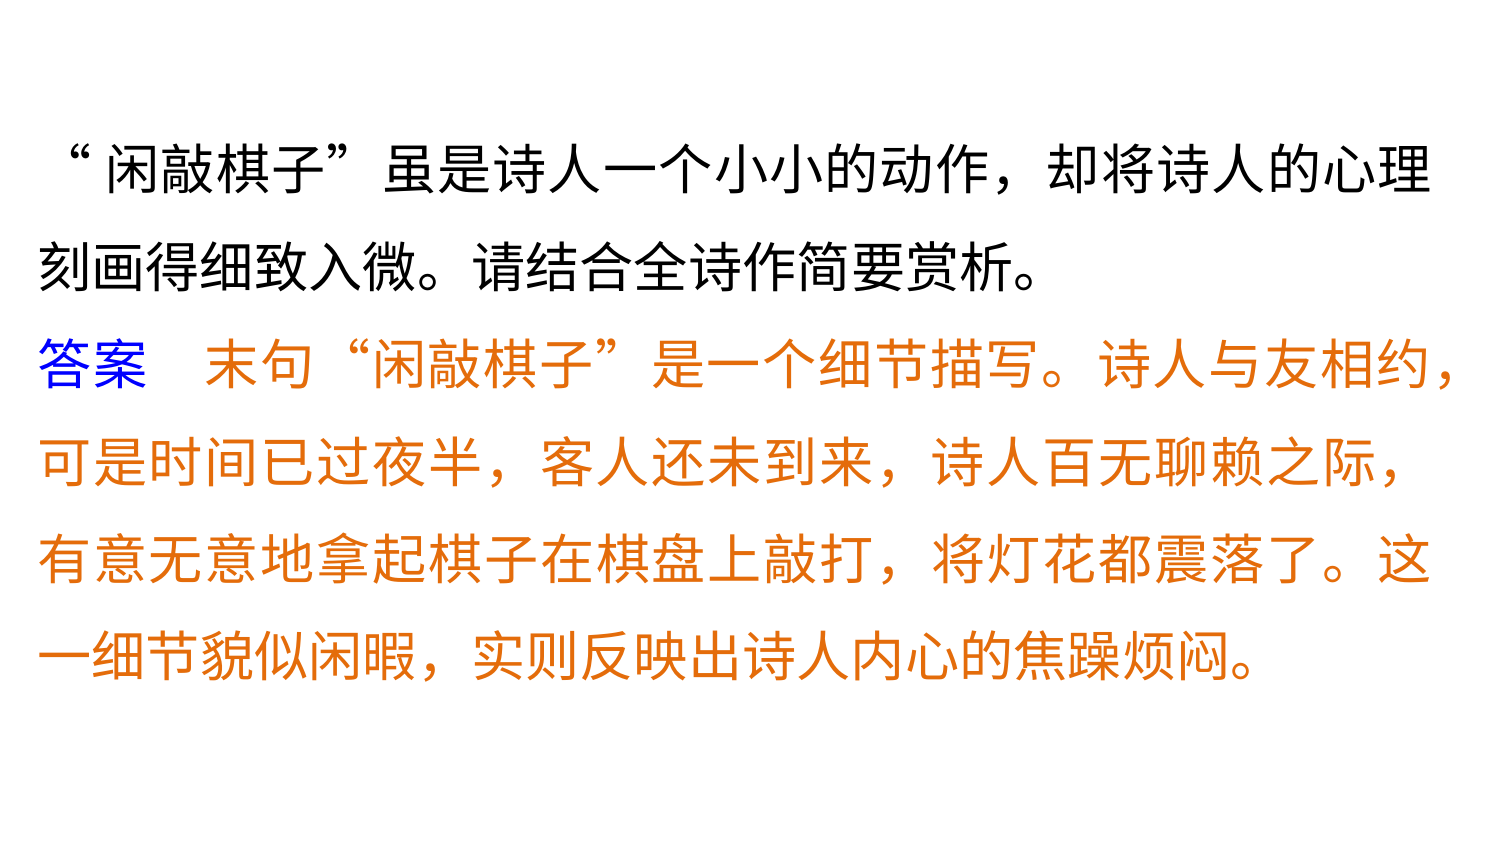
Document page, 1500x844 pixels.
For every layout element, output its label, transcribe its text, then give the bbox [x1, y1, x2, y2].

text_box “闲敲棋子”虽是诗人一个小小的动作，却将诗人的心理刻画得细致入微。请结合全诗作简要赏析。 答案 末句“闲敲棋子”是一个细节描写。诗人与友相约，可是时间已过夜半，客人还未到来，诗人百无聊赖之际，有意无意地拿起棋子在棋盘上敲打，将灯花都震落了。这一细节貌似闲暇，实则反映出诗人内心的焦躁烦闷。 [22, 95, 1447, 696]
